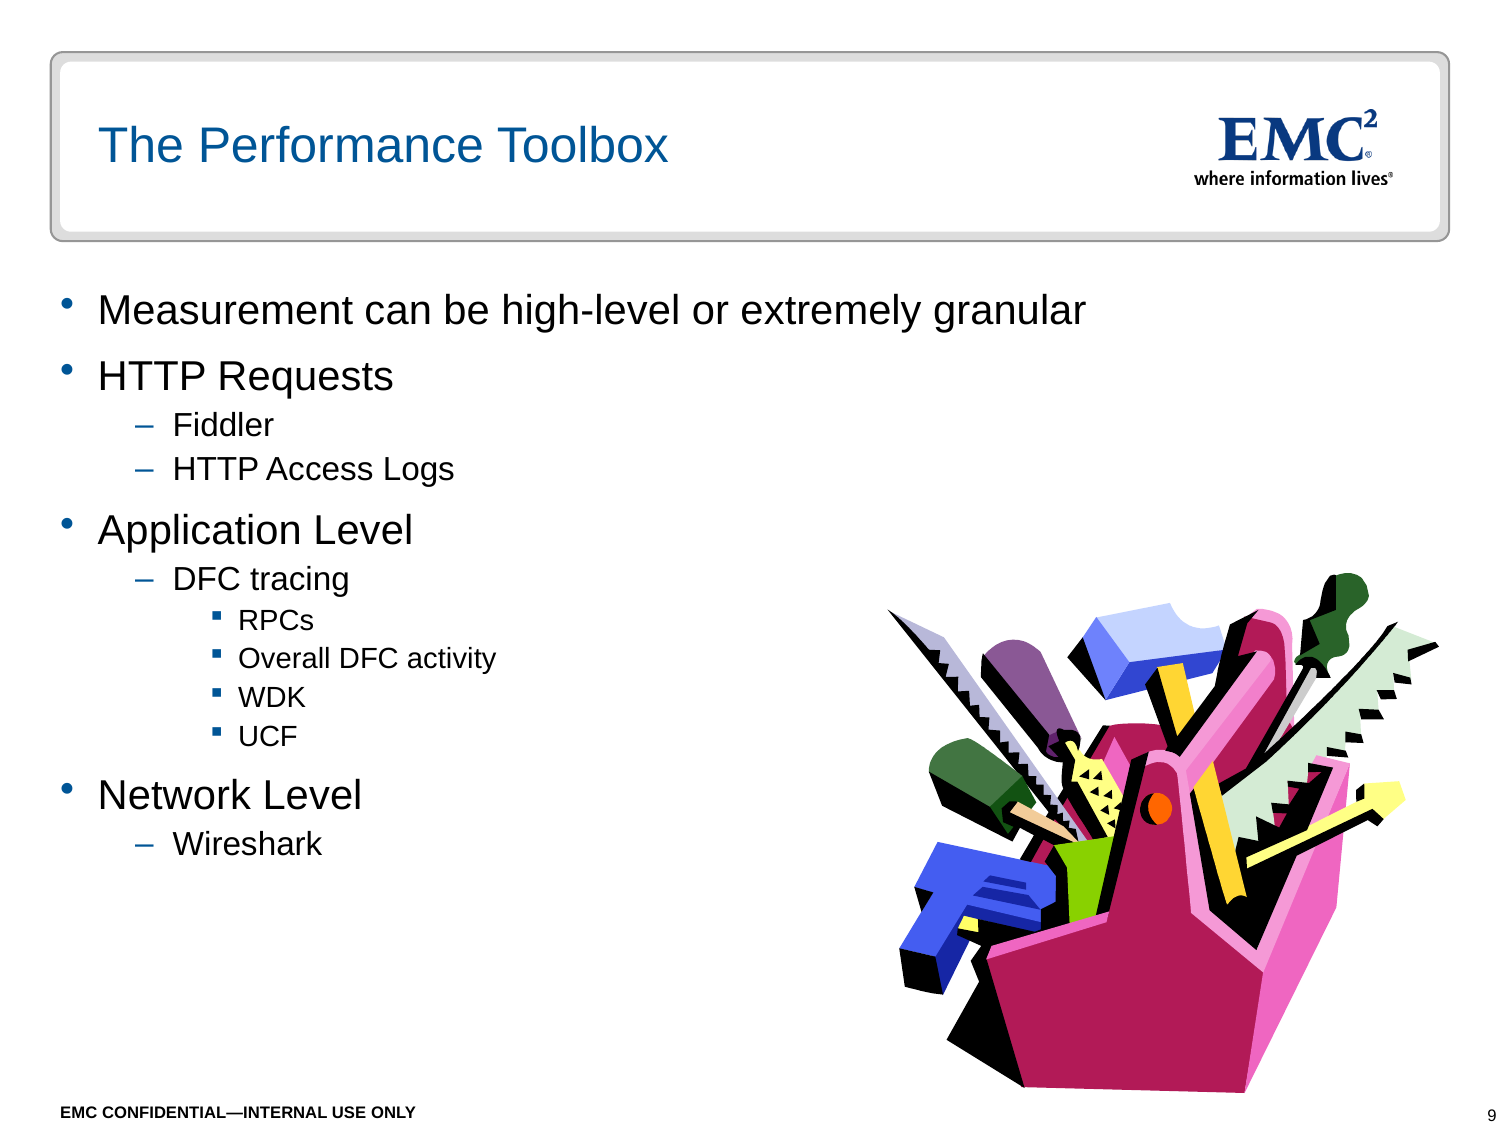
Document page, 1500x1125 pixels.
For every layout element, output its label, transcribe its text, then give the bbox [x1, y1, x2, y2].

title The Performance Toolbox [97, 75, 1129, 218]
picture [887, 568, 1444, 1099]
picture [1194, 109, 1393, 185]
list Measurement can be high-level or extremely granular HTTP Requests Fiddler HTTP Access Logs Application Level DFC tracing RPCs Overall DFC activity WDK UCF Network Level Wireshark [59, 288, 1441, 1083]
